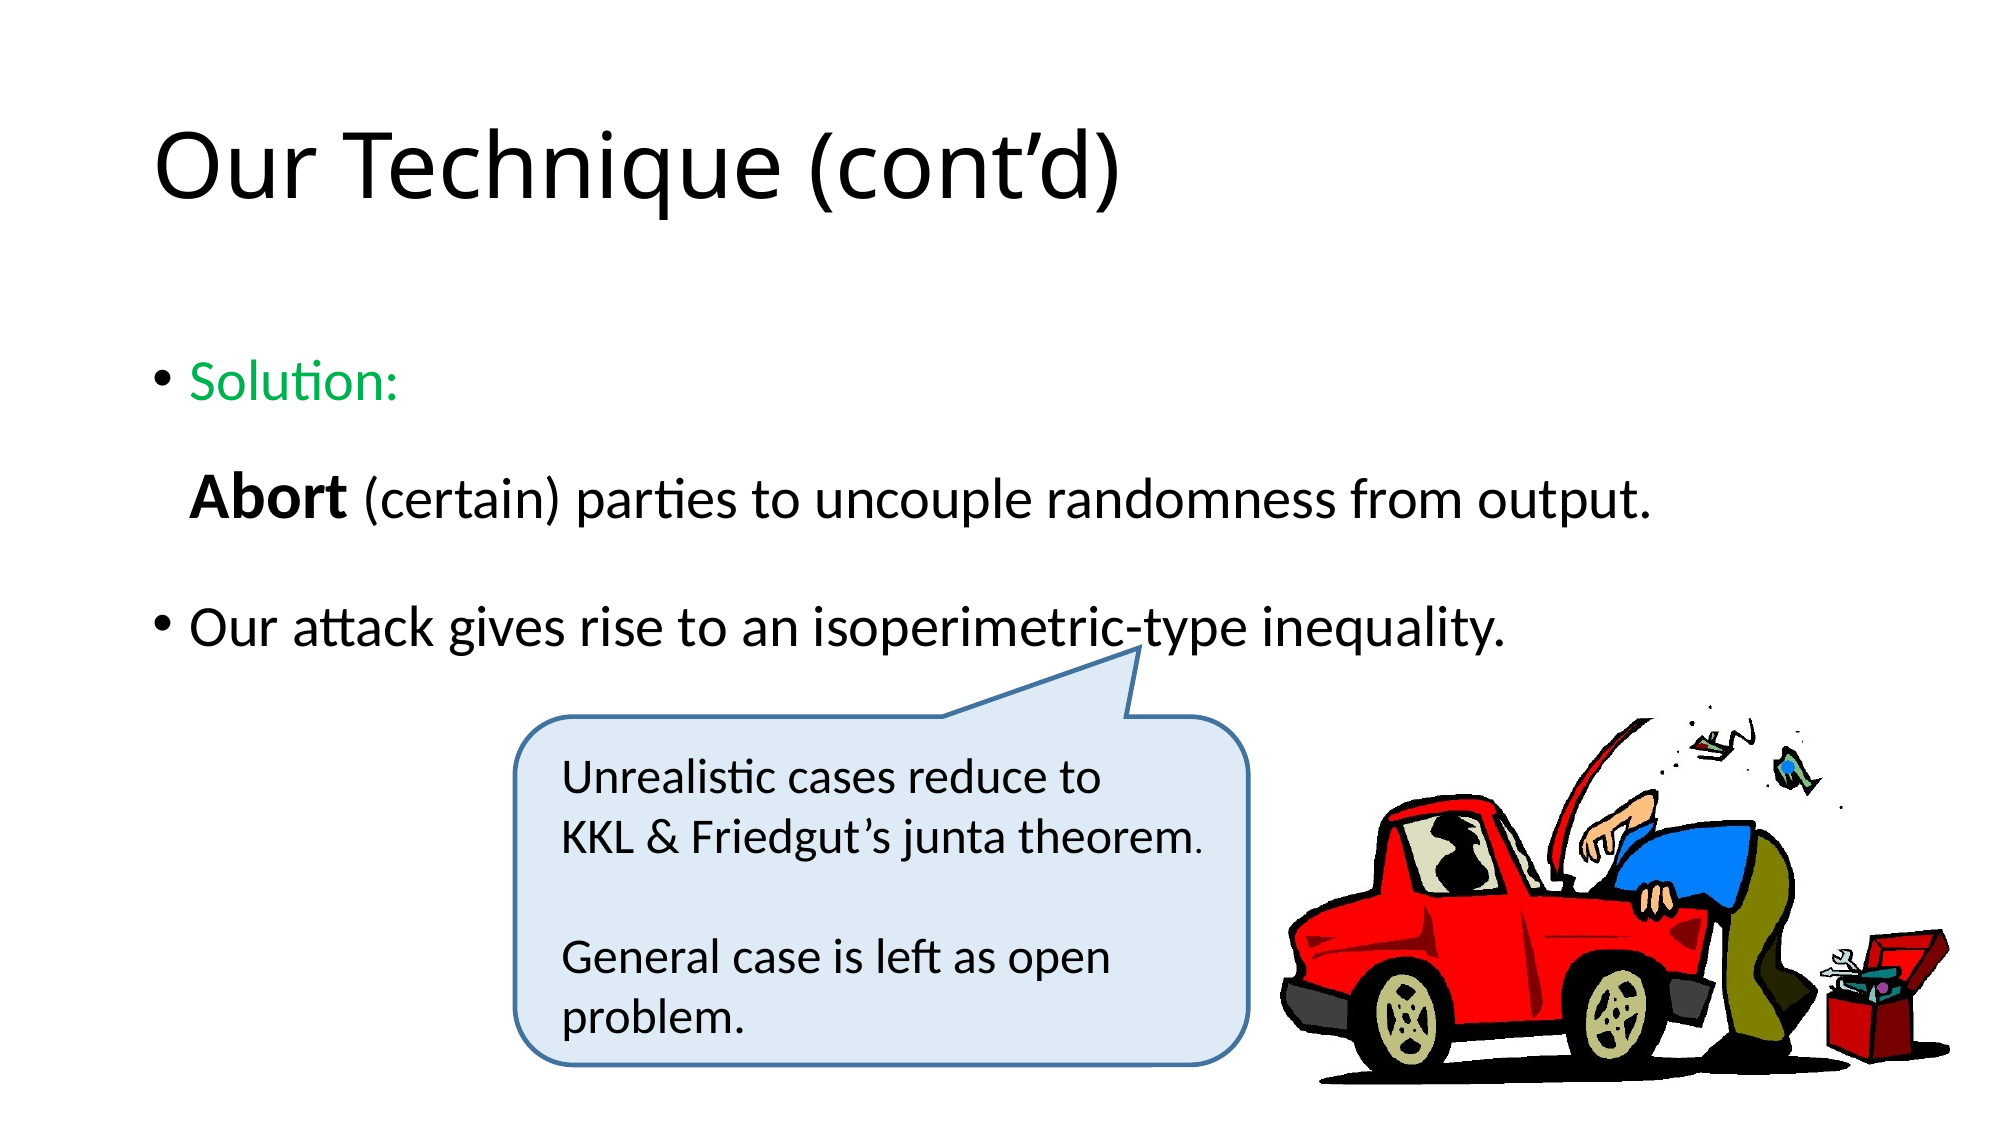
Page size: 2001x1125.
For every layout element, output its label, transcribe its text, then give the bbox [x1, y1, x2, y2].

list Solution: Abort (certain) parties to uncouple randomness from output. Our attack gives rise to an isoperimetric-type inequality. [137, 299, 1863, 1014]
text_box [514, 716, 1256, 1065]
picture [1279, 705, 1950, 1085]
title Our Technique (cont’d) [137, 59, 1863, 278]
